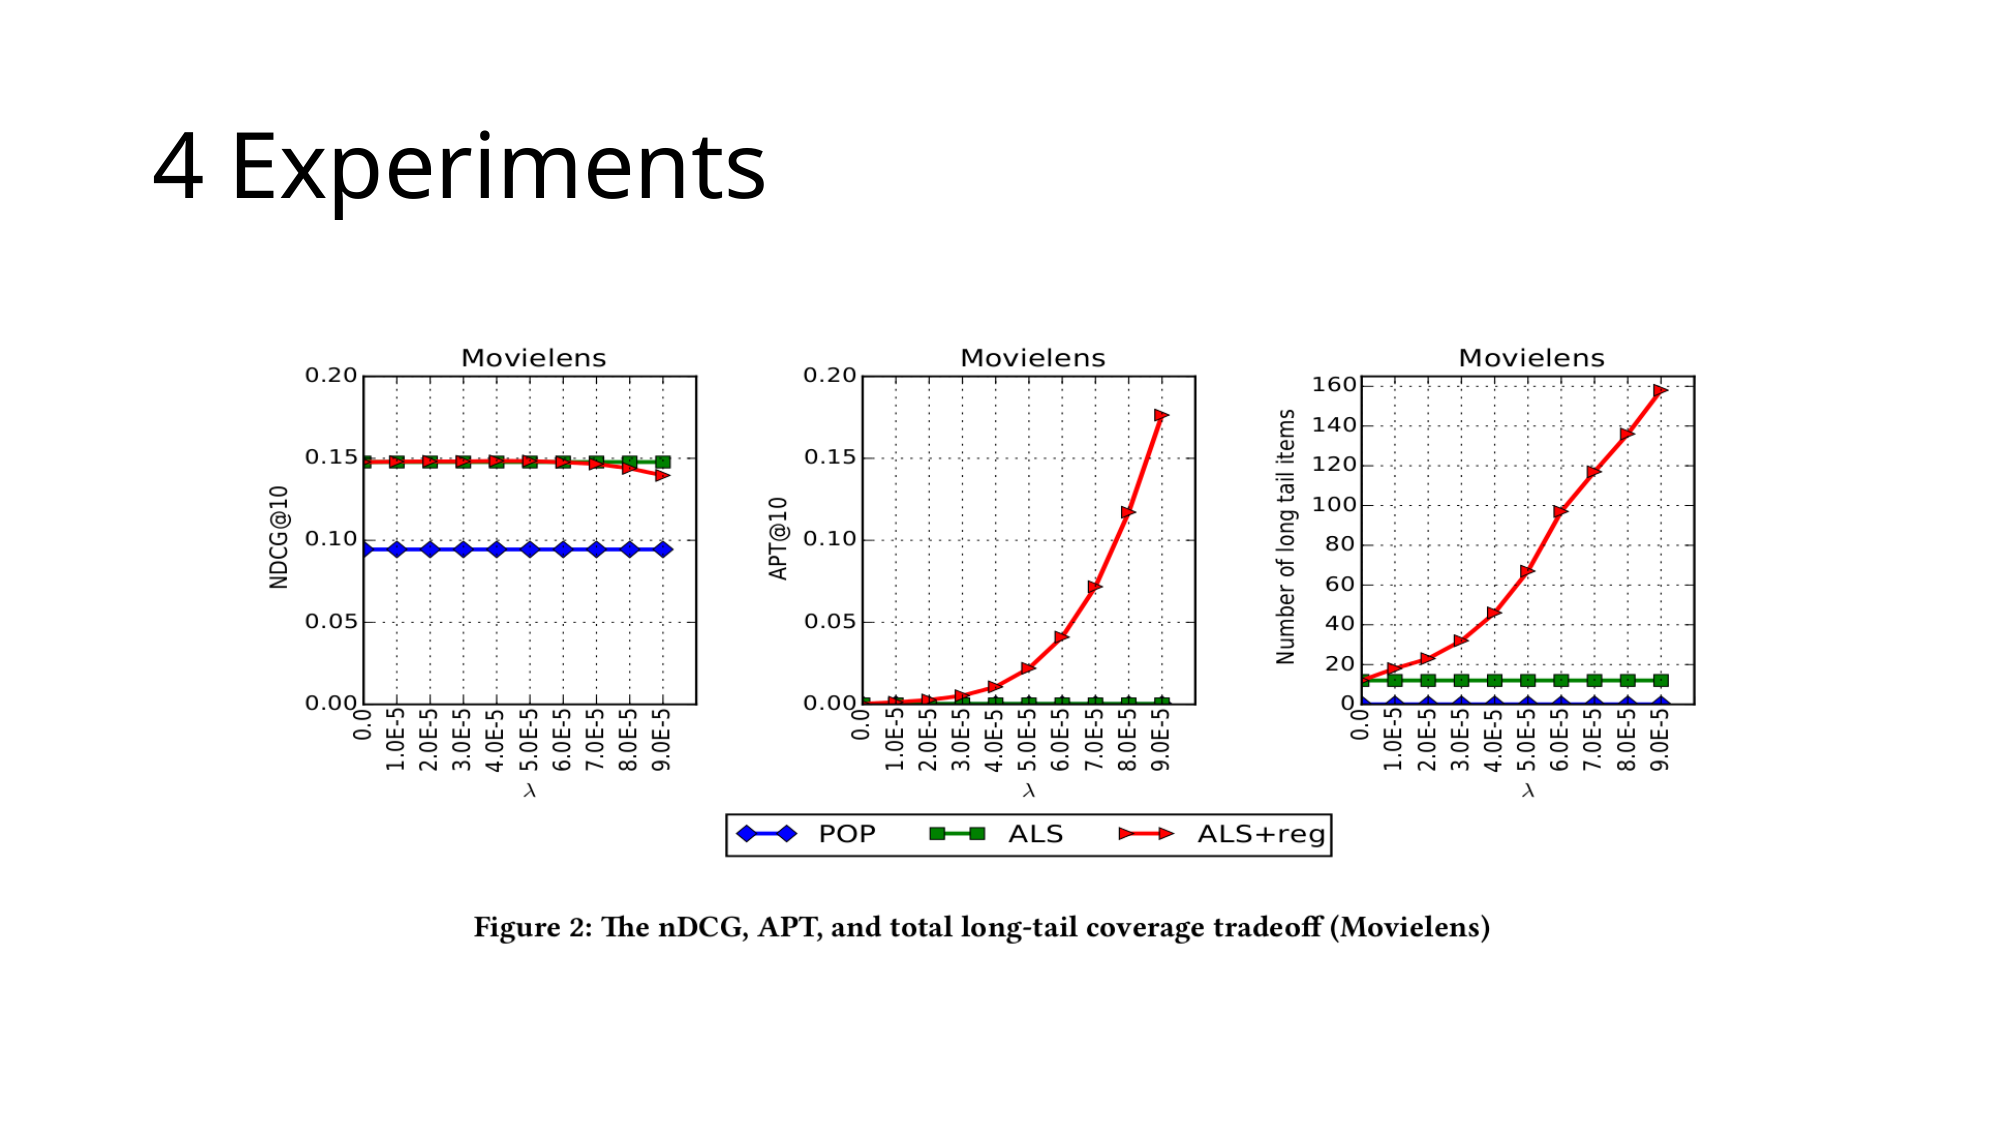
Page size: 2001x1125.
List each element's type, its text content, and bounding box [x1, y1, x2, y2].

text_box [137, 299, 1863, 1014]
text_box 4 Experiments [137, 59, 1863, 278]
picture [228, 325, 1795, 955]
